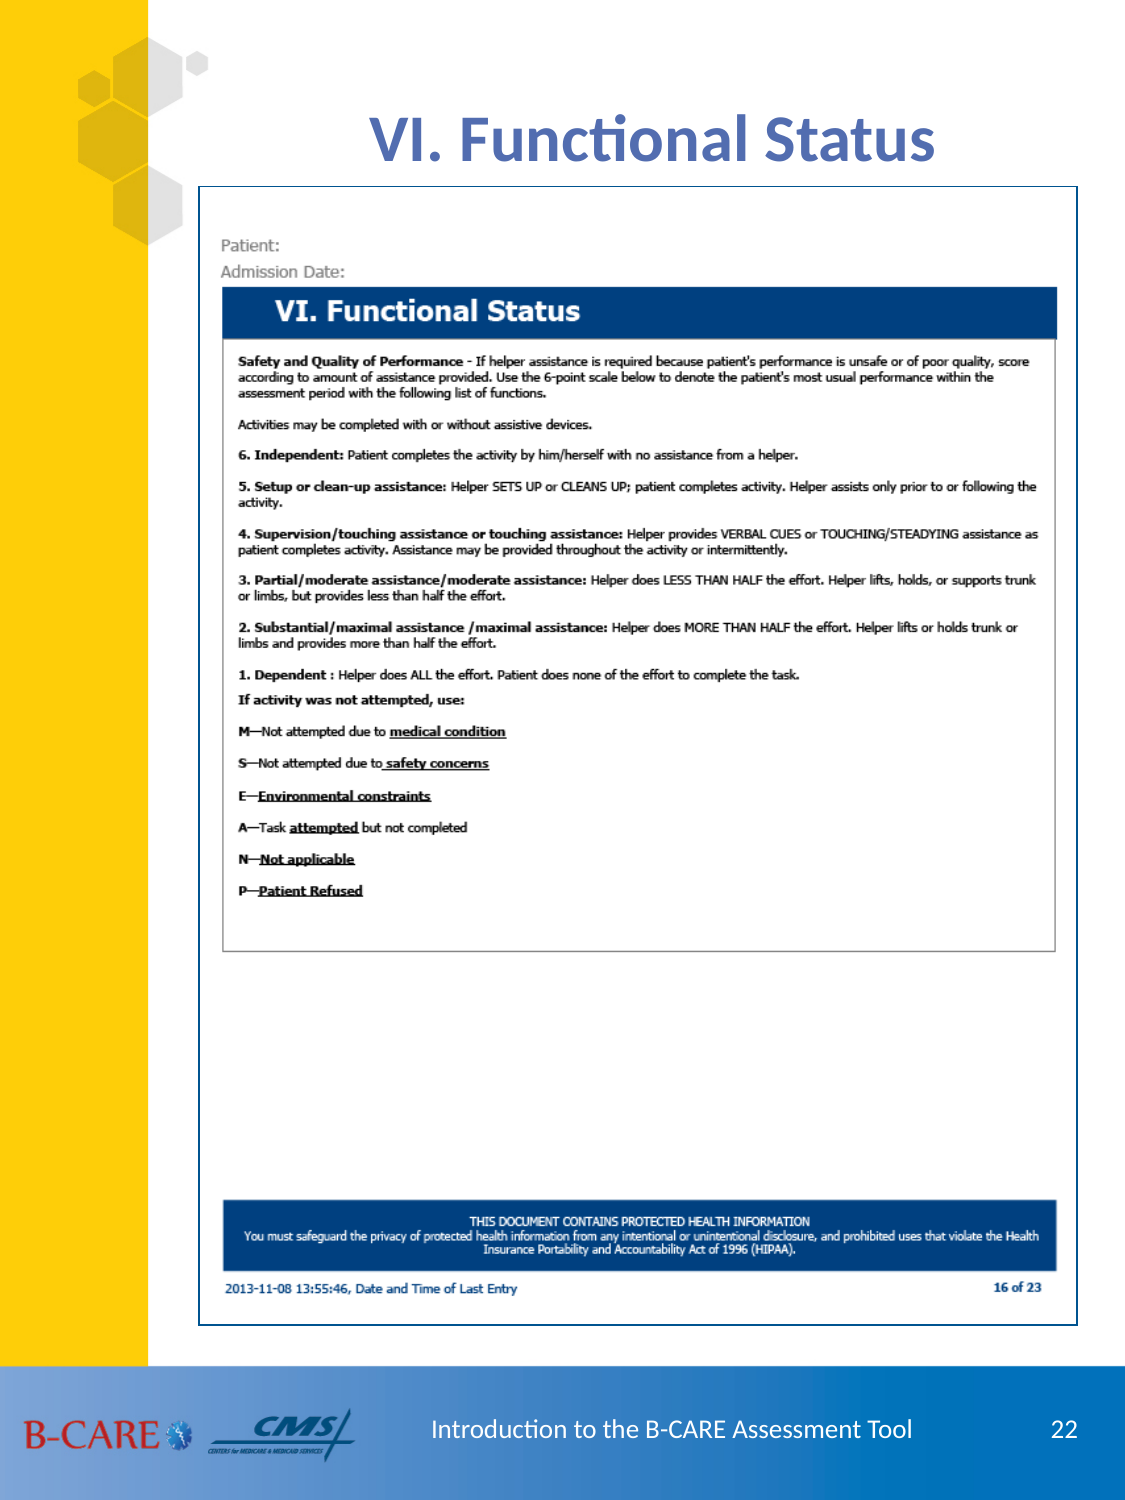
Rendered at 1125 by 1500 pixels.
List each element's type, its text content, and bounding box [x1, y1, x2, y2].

slide_number 22 [971, 1387, 1094, 1468]
footer Introduction to the B-CARE Assessment Tool [393, 1387, 950, 1468]
title VI. Functional Status [231, 50, 1075, 183]
picture [0, 0, 1125, 1500]
